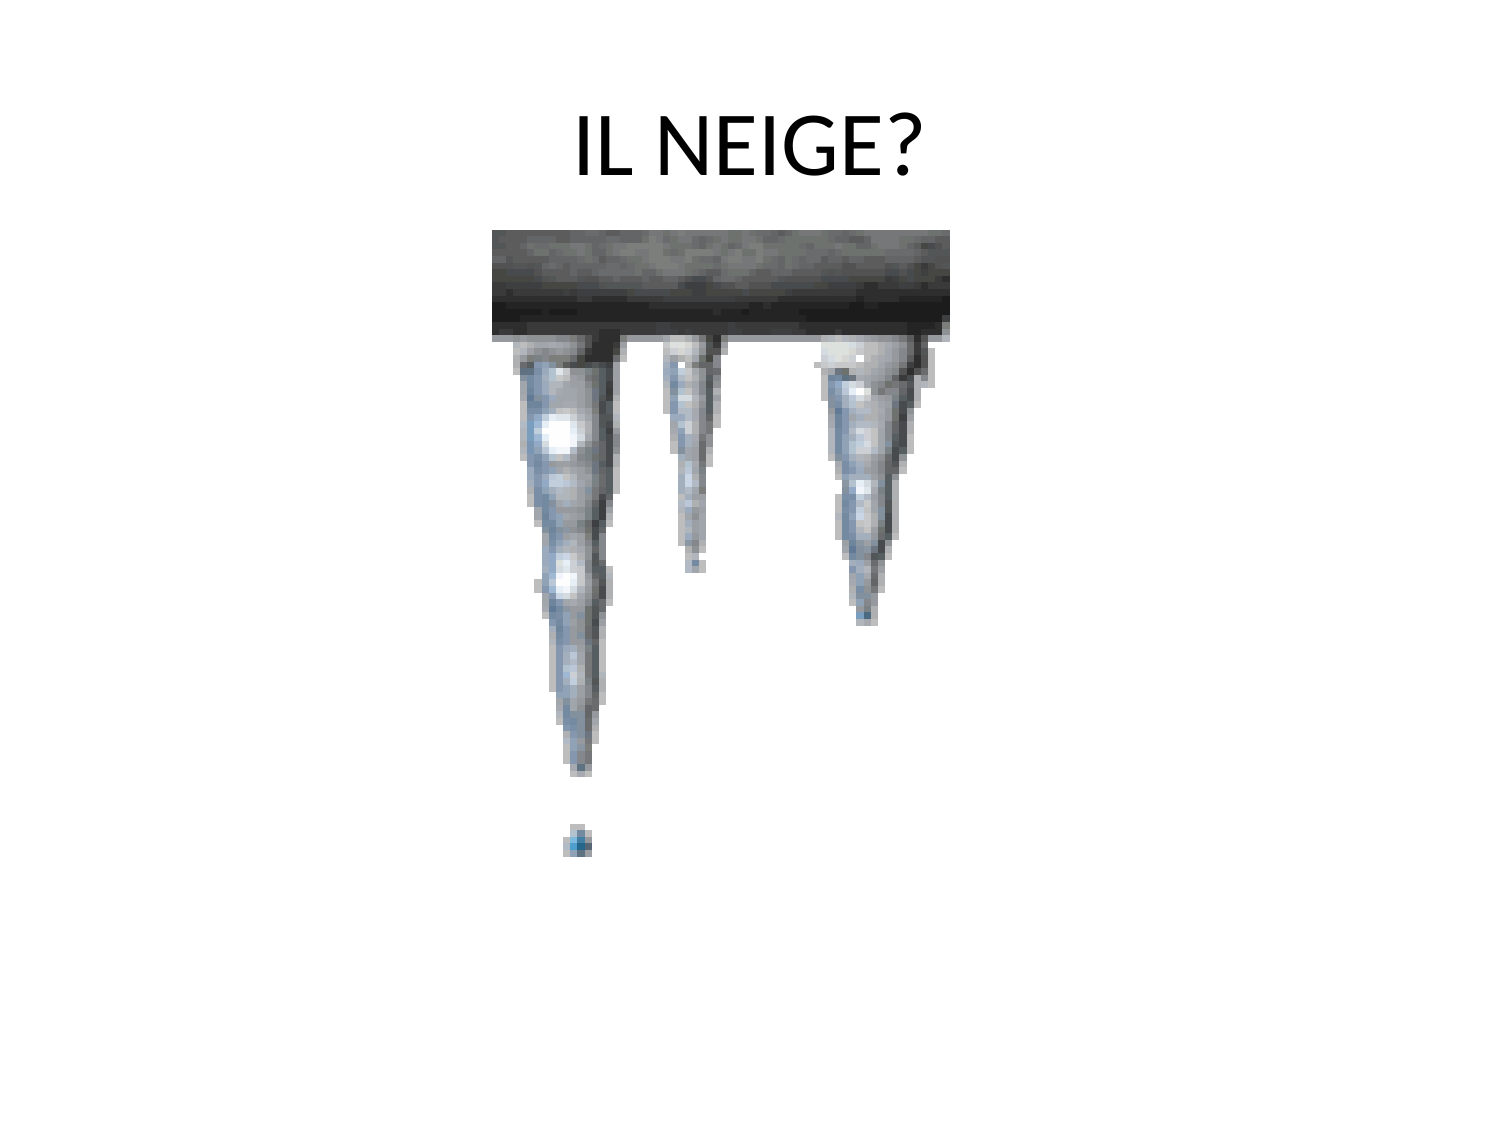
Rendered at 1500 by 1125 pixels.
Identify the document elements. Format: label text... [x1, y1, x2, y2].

title IL NEIGE? [75, 45, 1425, 233]
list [491, 230, 950, 891]
